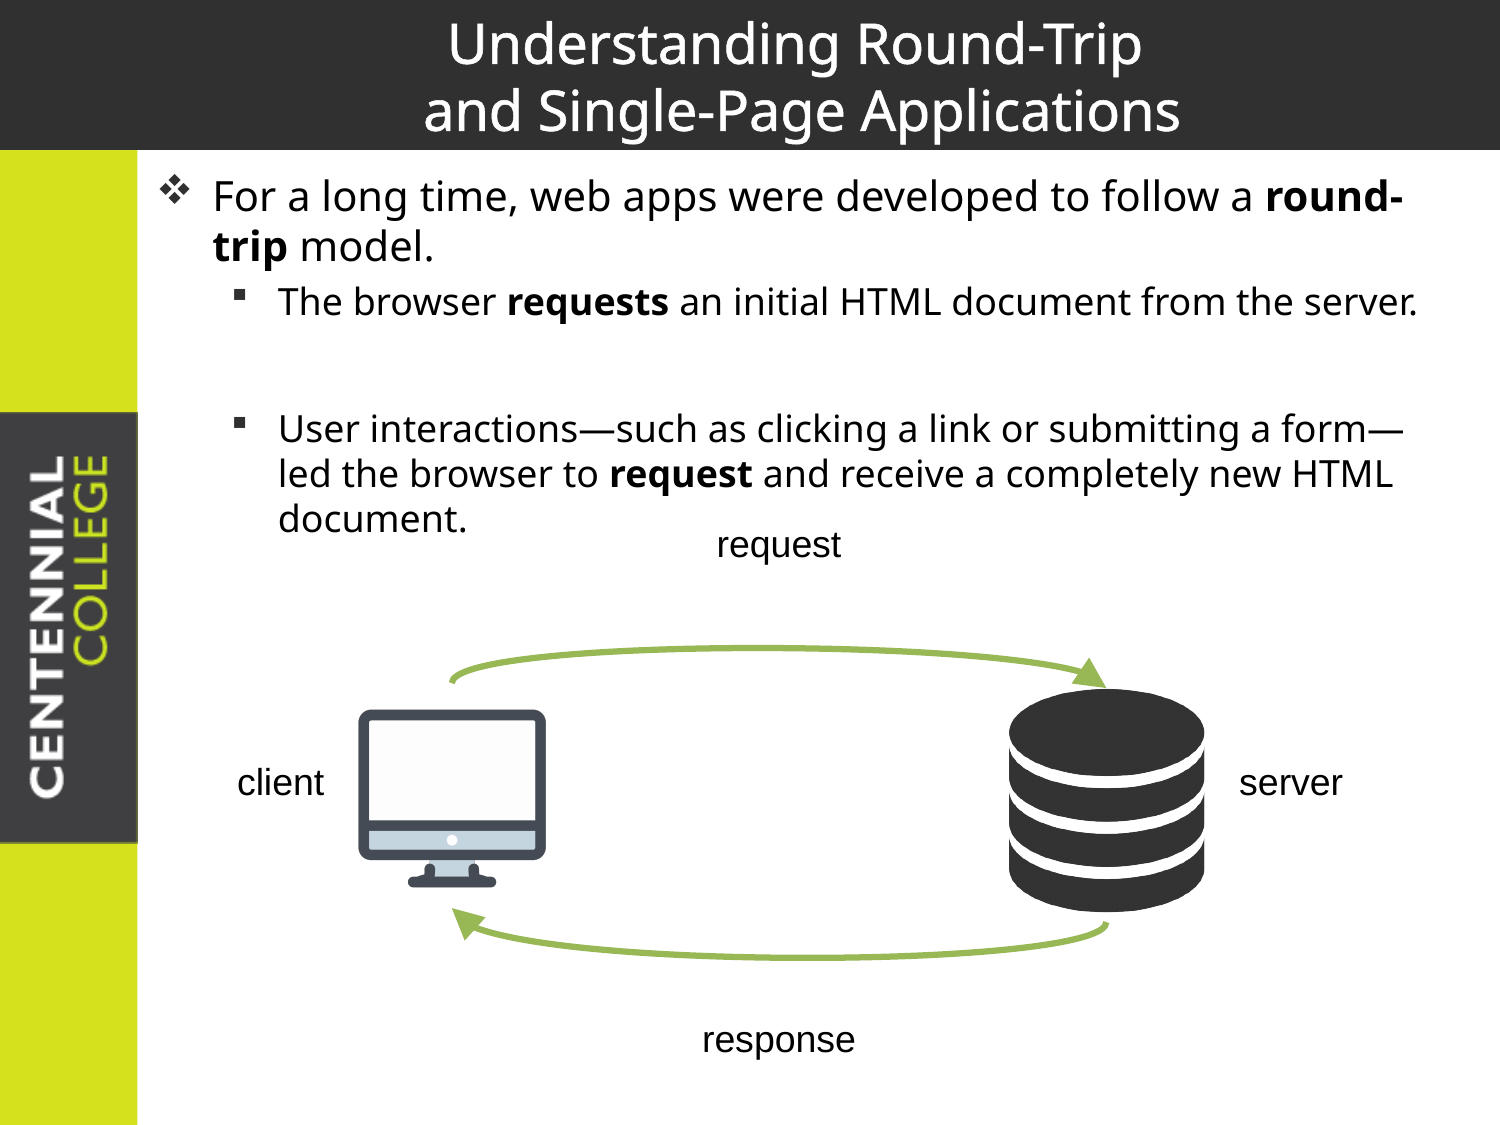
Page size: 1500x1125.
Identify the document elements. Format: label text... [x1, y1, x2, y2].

picture [0, 412, 138, 844]
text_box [221, 512, 1360, 1069]
list For a long time, web apps were developed to follow a round-trip model. The browser requests an initial HTML document from the server. User interactions—such as clicking a link or submitting a form—led the browser to request and receive a completely new HTML document. [141, 162, 1467, 1088]
title Understanding Round-Trip and Single-Page Applications [137, 0, 1467, 150]
